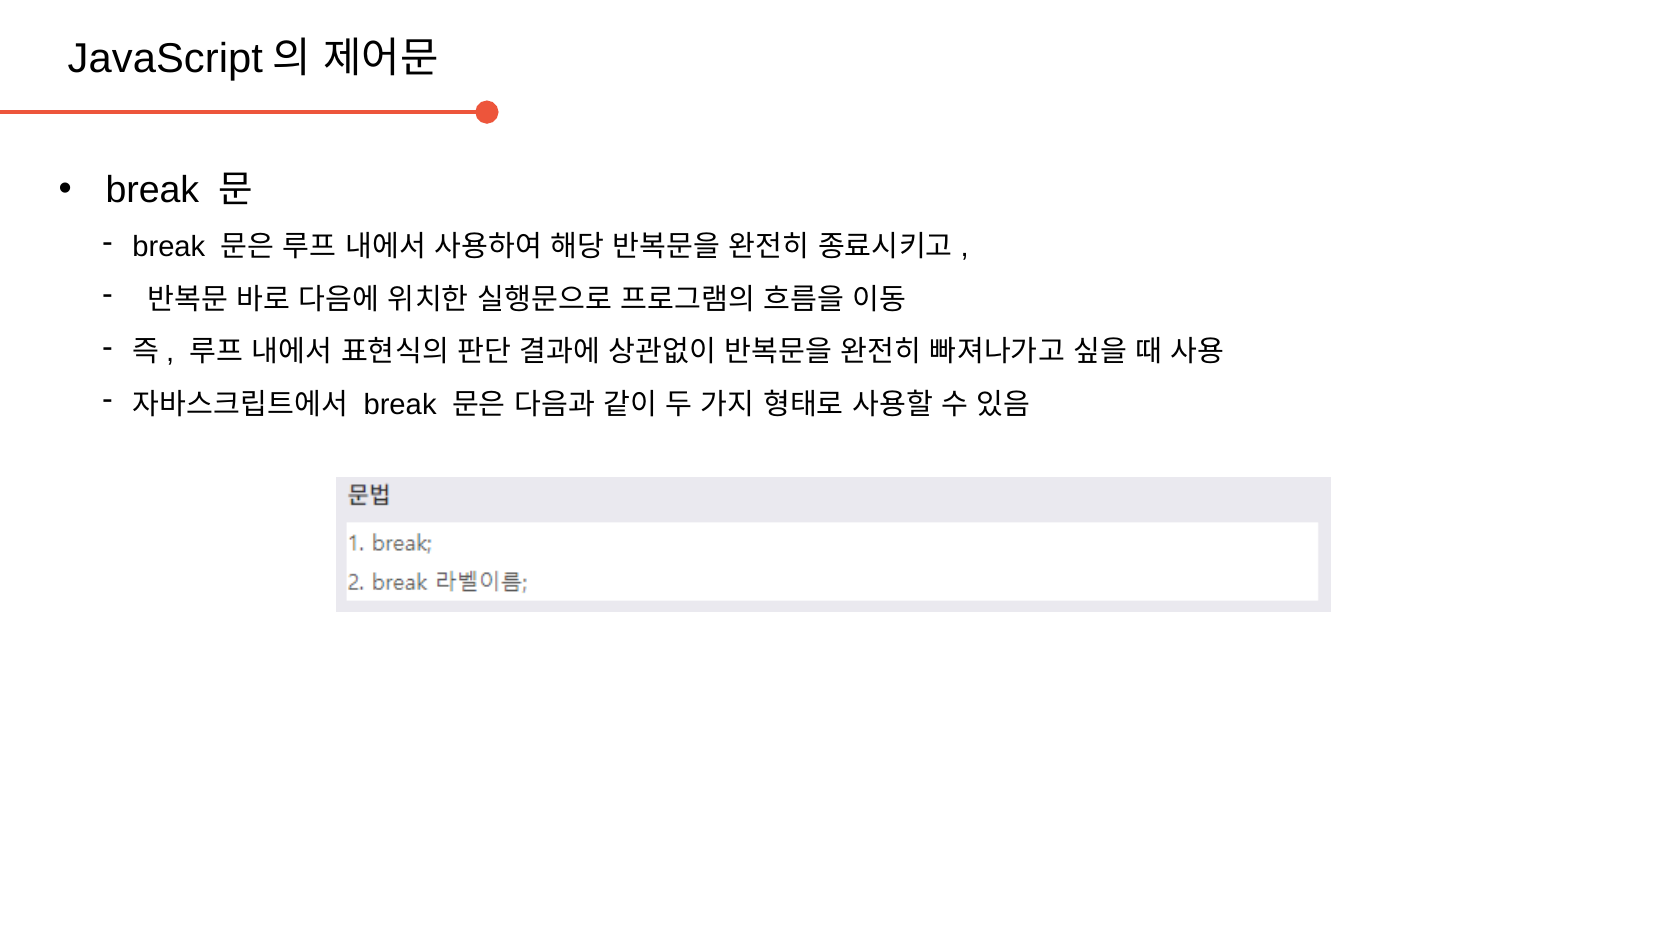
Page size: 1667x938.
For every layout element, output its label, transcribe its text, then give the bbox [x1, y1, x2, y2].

picture [336, 477, 1331, 612]
text_box break 문 break 문은 루프 내에서 사용하여 해당 반복문을 완전히 종료시키고, 반복문 바로 다음에 위치한 실행문으로 프로그램의 흐름을 이동 즉, 루프 내에서 표현식의 판단 결과에 상관없이 반복문을 완전히 빠져나가고 싶을 때 사용 자바스크립트에서 break 문은 다음과 같이 두 가지 형태로 사용할 수 있음 [43, 135, 1616, 428]
text_box JavaScript의 제어문 [52, 23, 964, 88]
